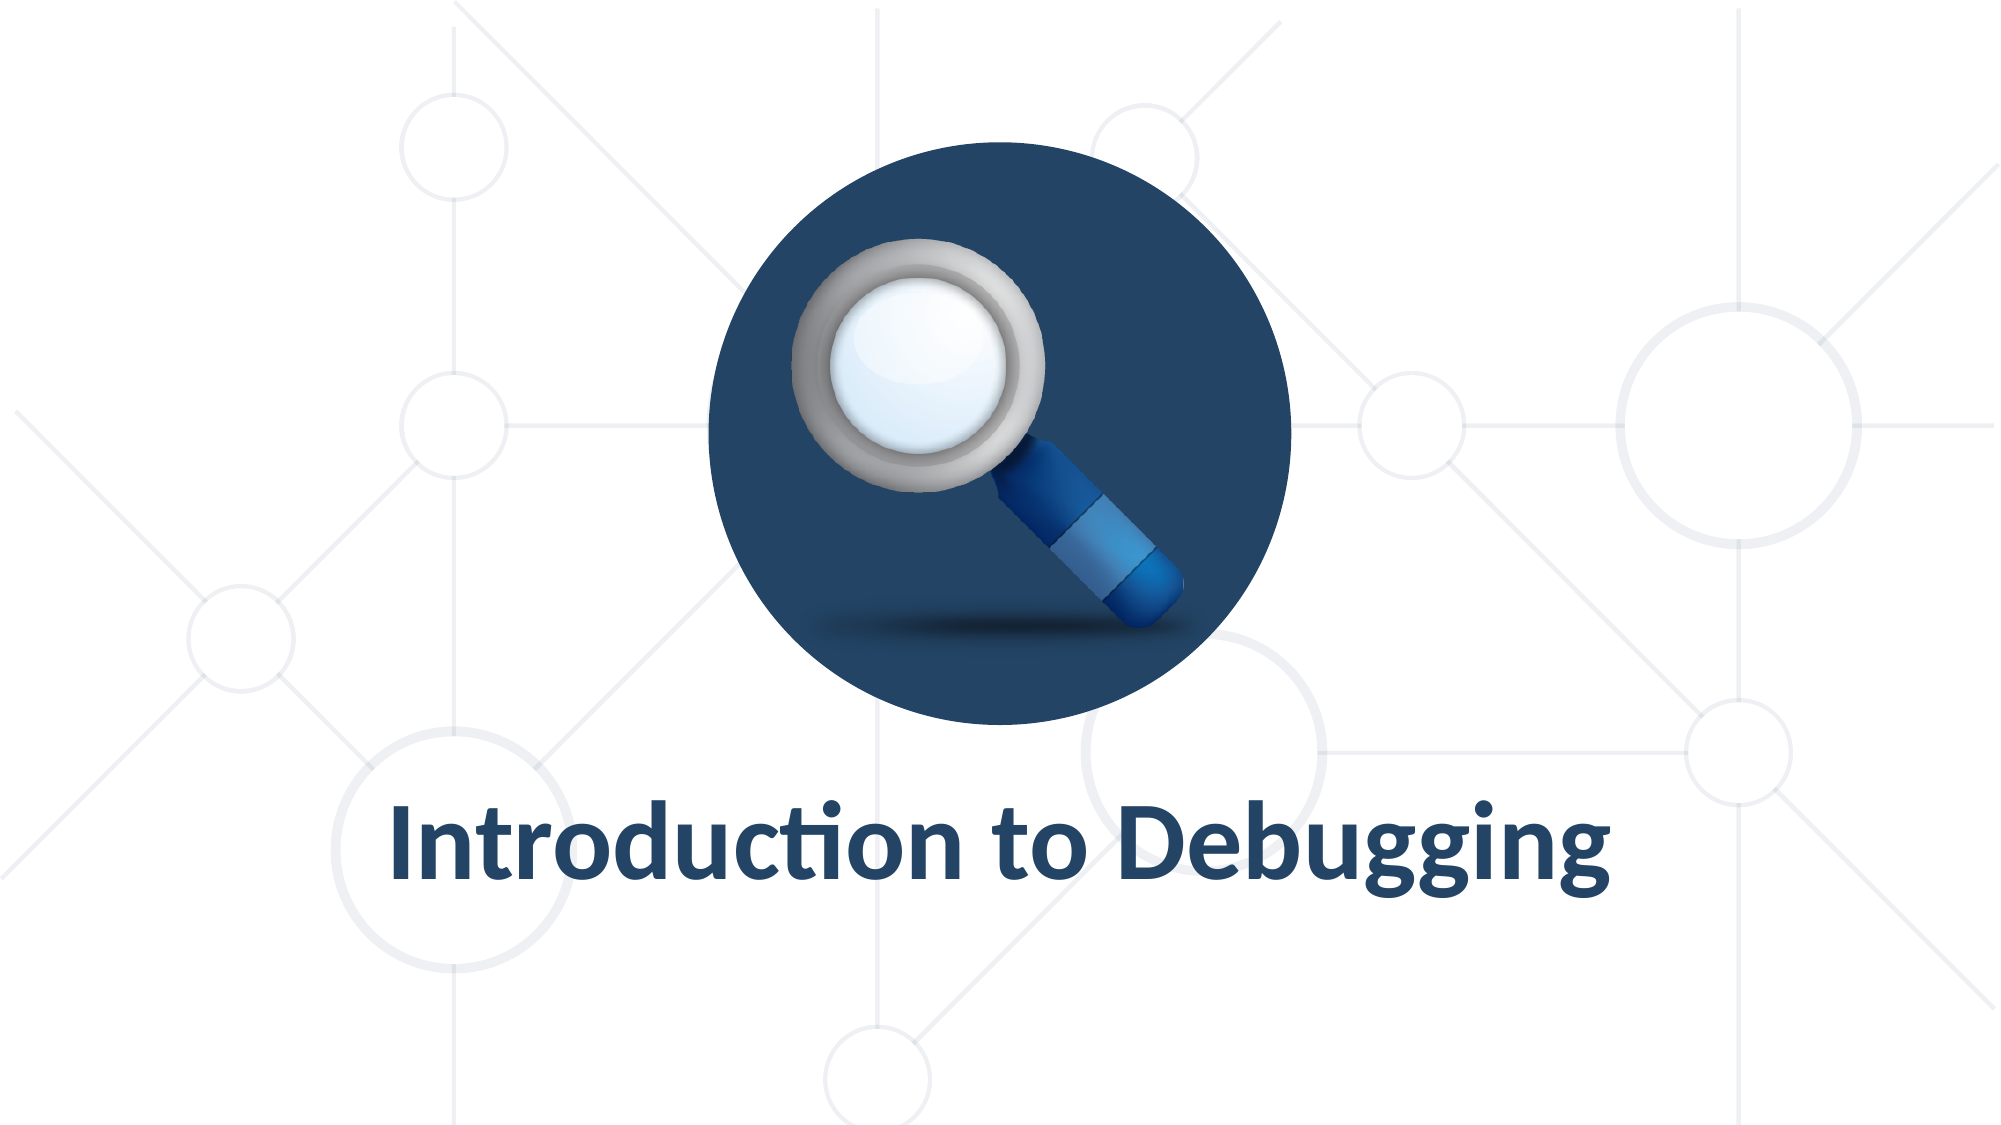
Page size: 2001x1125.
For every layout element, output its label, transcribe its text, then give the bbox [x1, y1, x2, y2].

title Introduction to Debugging [100, 771, 1900, 898]
picture [762, 212, 1213, 663]
